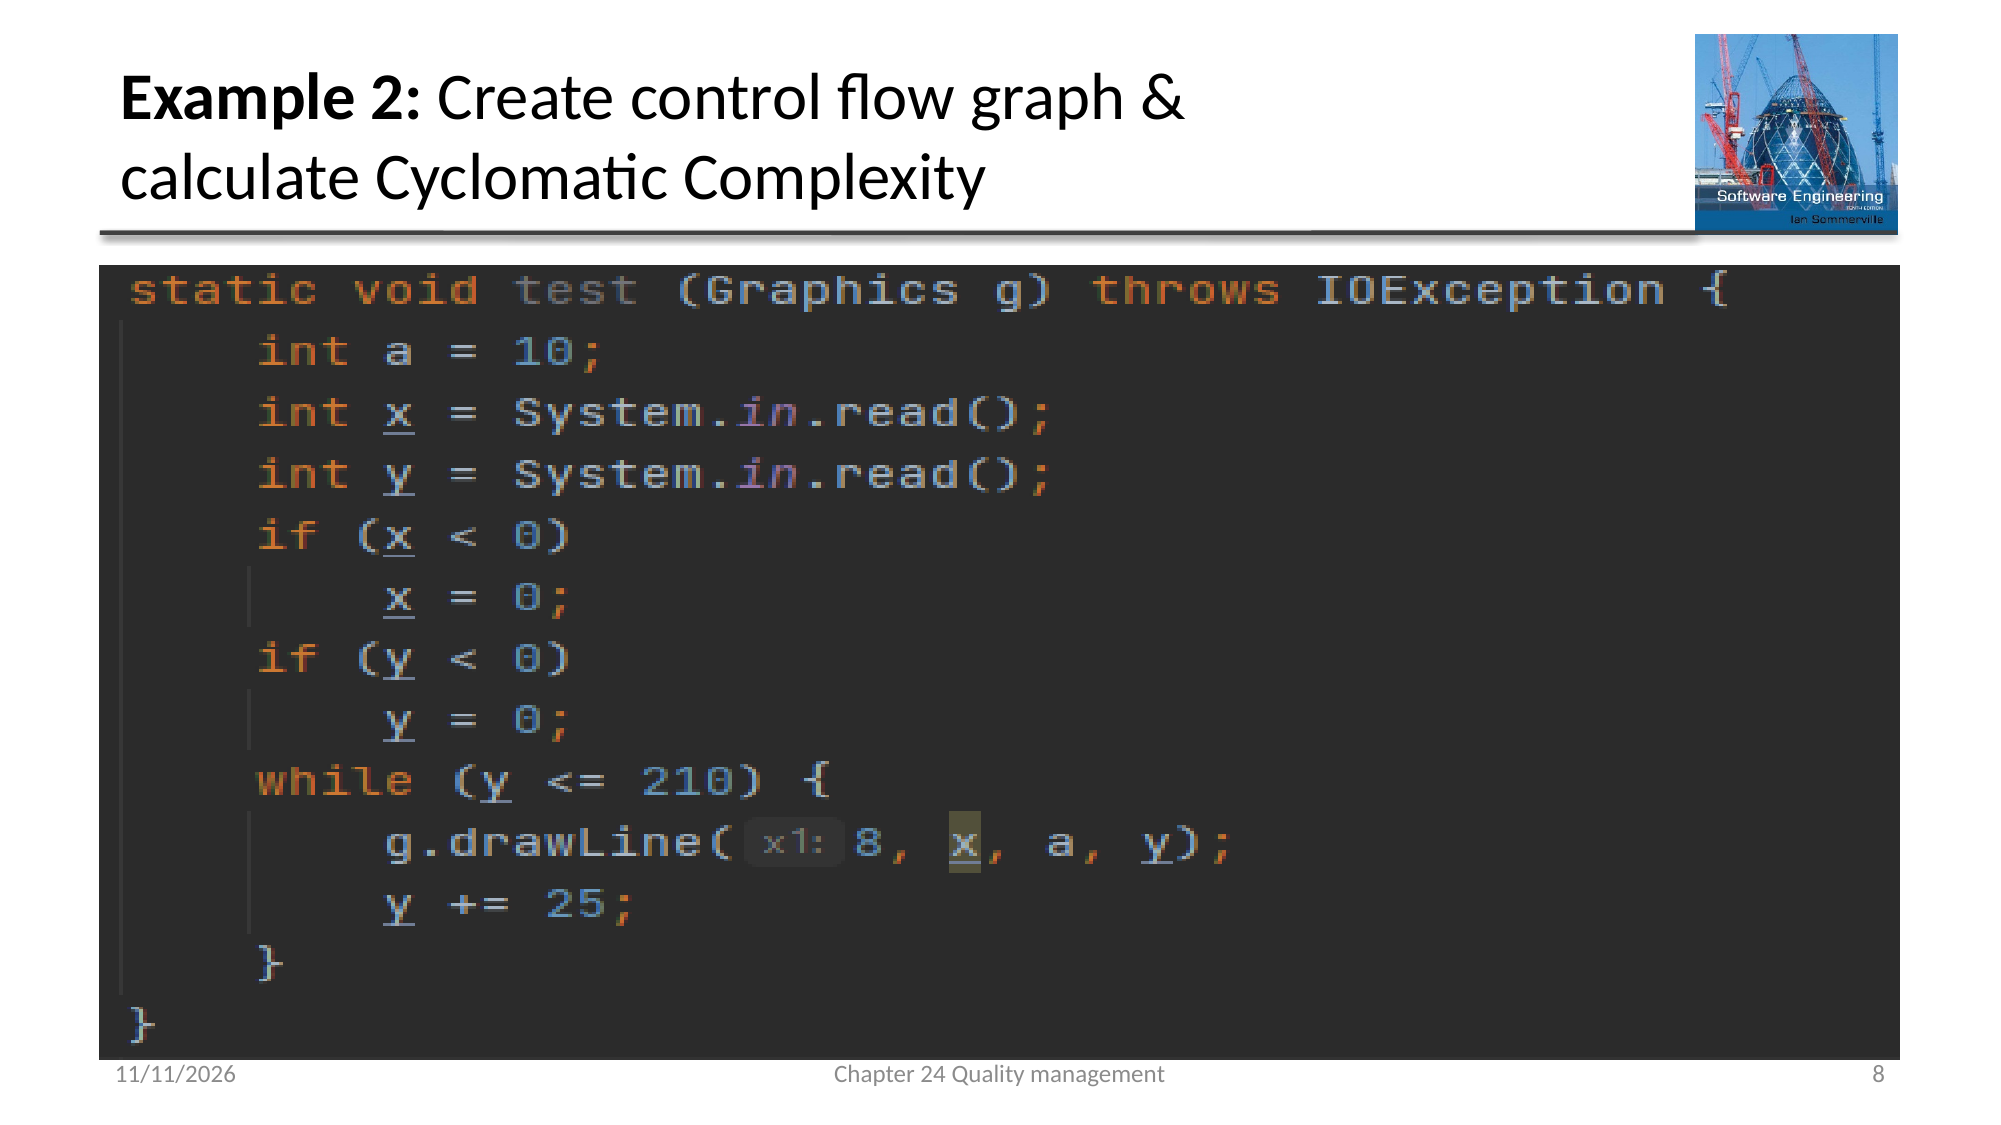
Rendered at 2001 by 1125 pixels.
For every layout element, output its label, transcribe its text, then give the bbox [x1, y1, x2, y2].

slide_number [99, 1071, 567, 1103]
picture [1695, 34, 1898, 230]
picture [99, 265, 1901, 1060]
slide_number 8 [1433, 1071, 1900, 1103]
text_box Example 2: Create control flow graph & calculate Cyclomatic Complexity [105, 45, 1217, 220]
footer Chapter 24 Quality management [683, 1071, 1317, 1103]
